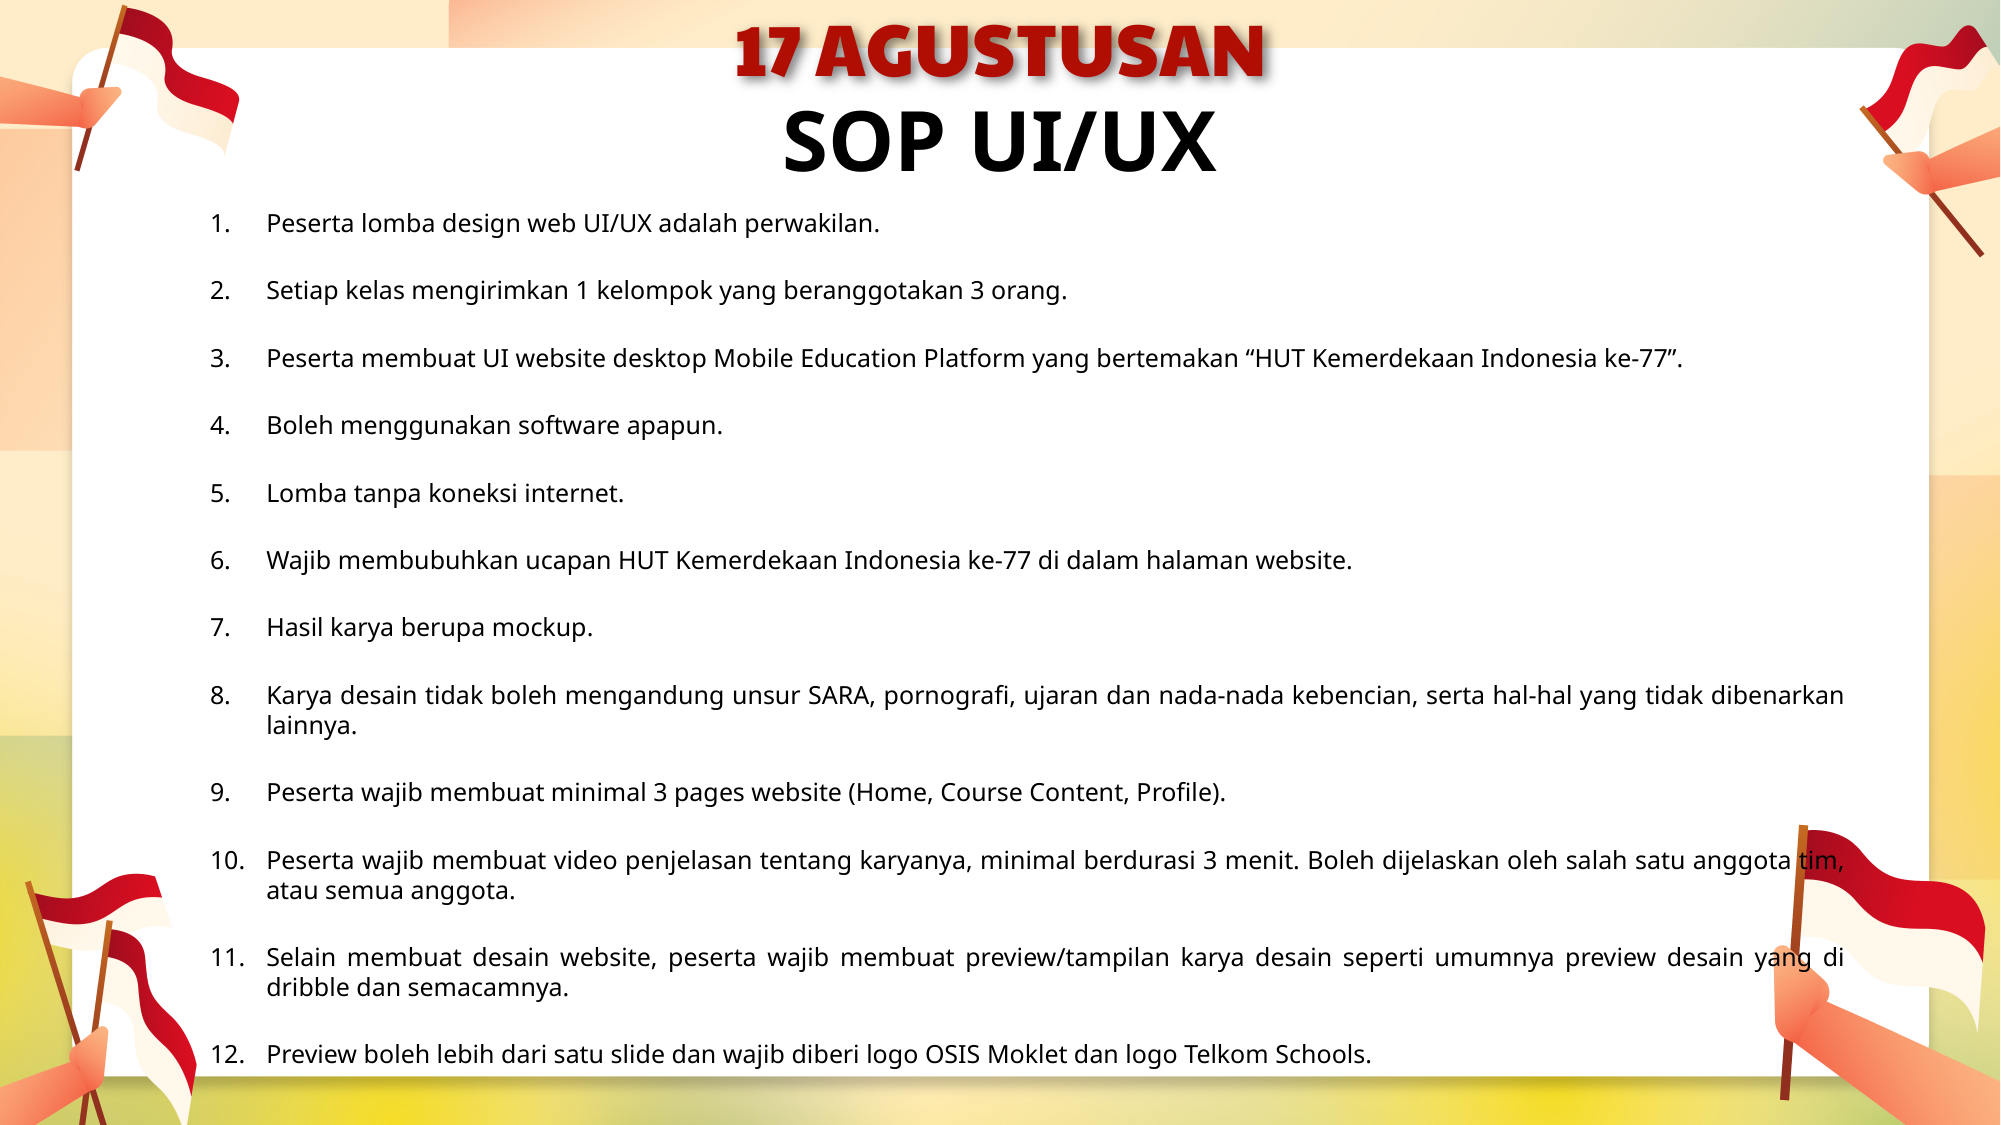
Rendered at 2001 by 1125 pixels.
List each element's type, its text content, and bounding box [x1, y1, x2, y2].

list Peserta lomba design web UI/UX adalah perwakilan. Setiap kelas mengirimkan 1 kelompok yang beranggotakan 3 orang. Peserta membuat UI website desktop Mobile Education Platform yang bertemakan “HUT Kemerdekaan Indonesia ke-77”. Boleh menggunakan software apapun. Lomba tanpa koneksi internet. Wajib membubuhkan ucapan HUT Kemerdekaan Indonesia ke-77 di dalam halaman website. Hasil karya berupa mockup. Karya desain tidak boleh mengandung unsur SARA, pornografi, ujaran dan nada-nada kebencian, serta hal-hal yang tidak dibenarkan lainnya. Peserta wajib membuat minimal 3 pages website (Home, Course Content, Profile). Peserta wajib membuat video penjelasan tentang karyanya, minimal berdurasi 3 menit. Boleh dijelaskan oleh salah satu anggota tim, atau semua anggota. Selain membuat desain website, peserta wajib membuat preview/tampilan karya desain seperti umumnya preview desain yang di dribble dan semacamnya. Preview boleh lebih dari satu slide dan wajib diberi logo OSIS Moklet dan logo Telkom Schools. [195, 199, 1863, 997]
picture [0, 0, 2001, 1125]
title SOP UI/UX [137, 53, 1863, 237]
